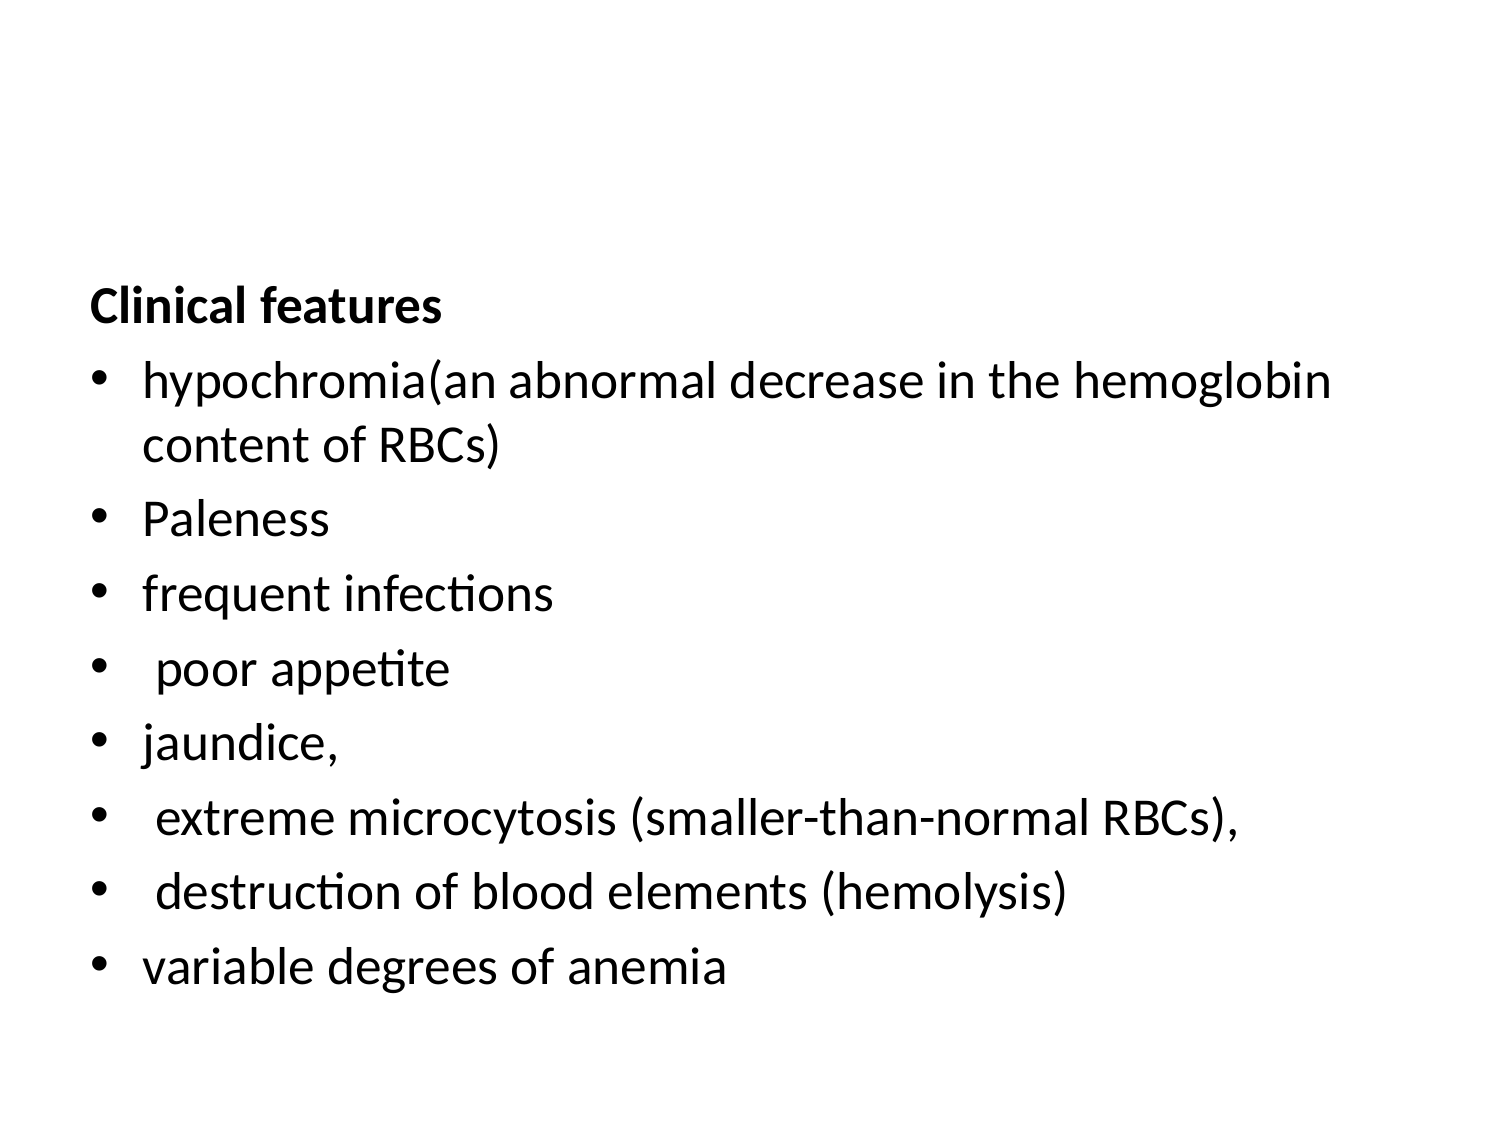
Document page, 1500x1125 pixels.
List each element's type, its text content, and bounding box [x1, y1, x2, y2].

list Clinical features hypochromia(an abnormal decrease in the hemoglobin content of RBCs) Paleness frequent infections poor appetite jaundice, extreme microcytosis (smaller-than-normal RBCs), destruction of blood elements (hemolysis) variable degrees of anemia [75, 262, 1425, 1005]
